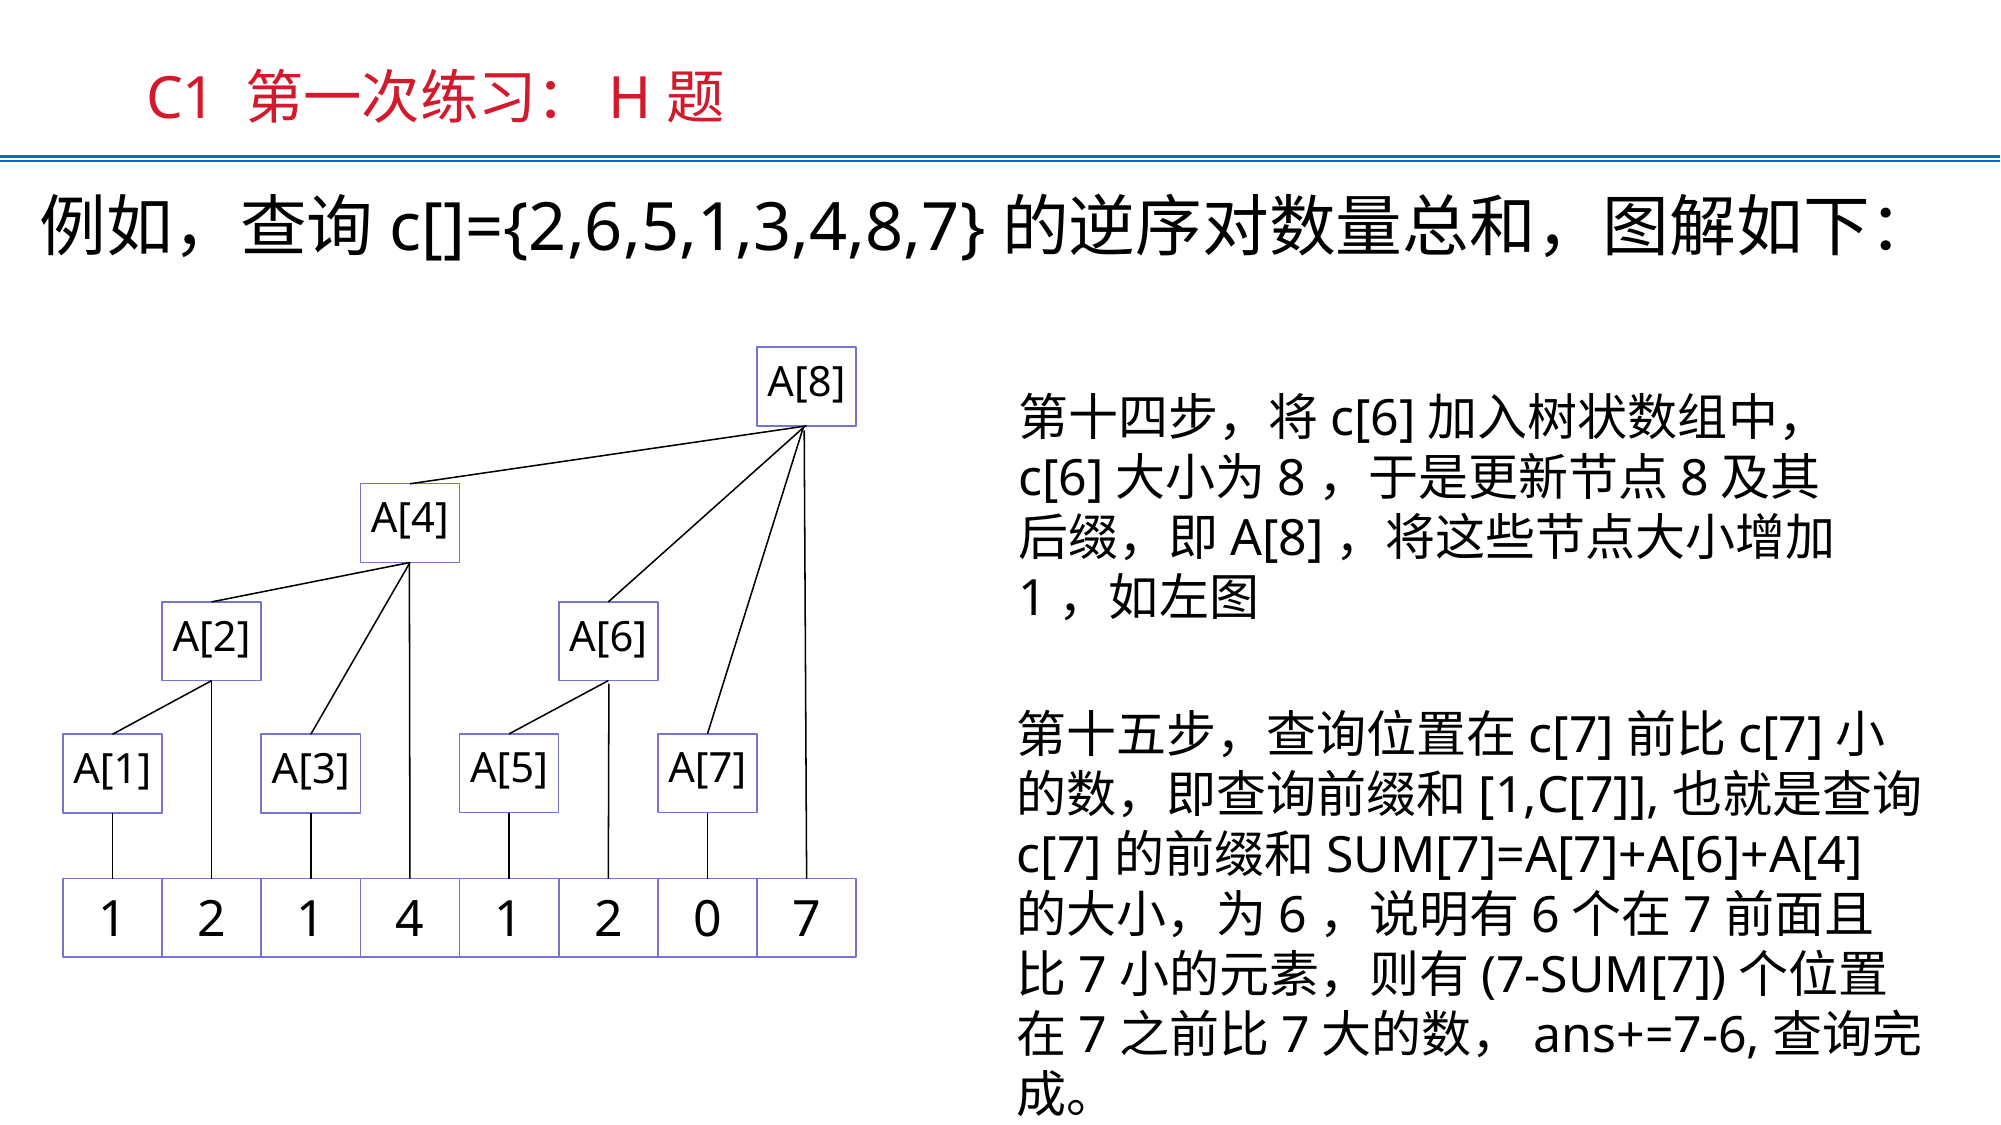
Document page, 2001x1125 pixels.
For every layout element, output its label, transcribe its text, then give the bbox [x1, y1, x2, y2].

text_box A[2] [162, 601, 262, 681]
text_box 1 [261, 878, 360, 958]
text_box 7 [757, 878, 857, 958]
text_box 0 [657, 878, 757, 958]
text_box 1 [62, 878, 162, 958]
text_box 2 [558, 878, 657, 958]
text_box [109, 176, 425, 250]
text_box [211, 562, 308, 603]
text_box 4 [360, 878, 459, 958]
text_box 第十五步，查询位置在c[7]前比c[7]小的数，即查询前缀和[1,C[7]],也就是查询c[7]的前缀和SUM[7]=A[7]+A[6]+A[4]的大小，为6，说明有6个在7前面且比7小的元素，则有(7-SUM[7])个位置在7之前比7大的数，ans+=7-6,查询完成。 [1001, 695, 1937, 1125]
text_box 1 [459, 878, 558, 958]
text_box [112, 680, 211, 735]
text_box A[5] [459, 733, 559, 813]
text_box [608, 425, 806, 603]
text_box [508, 680, 609, 735]
text_box C1 第一次练习：H题 [131, 52, 1707, 147]
text_box A[7] [657, 733, 758, 813]
text_box 例如，查询c[]={2,6,5,1,3,4,8,7}的逆序对数量总和，图解如下： [425, 176, 1551, 318]
text_box 2 [162, 878, 261, 958]
text_box A[6] [558, 601, 658, 681]
text_box A[1] [62, 734, 162, 813]
text_box A[3] [261, 734, 361, 813]
text_box 第十四步，将c[6]加入树状数组中，c[6]大小为8，于是更新节点8及其后缀，即A[8]，将这些节点大小增加1，如左图 [1003, 377, 1858, 633]
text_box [707, 427, 804, 735]
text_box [409, 425, 606, 484]
text_box A[4] [360, 483, 460, 563]
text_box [310, 562, 411, 735]
text_box A[8] [757, 347, 857, 426]
